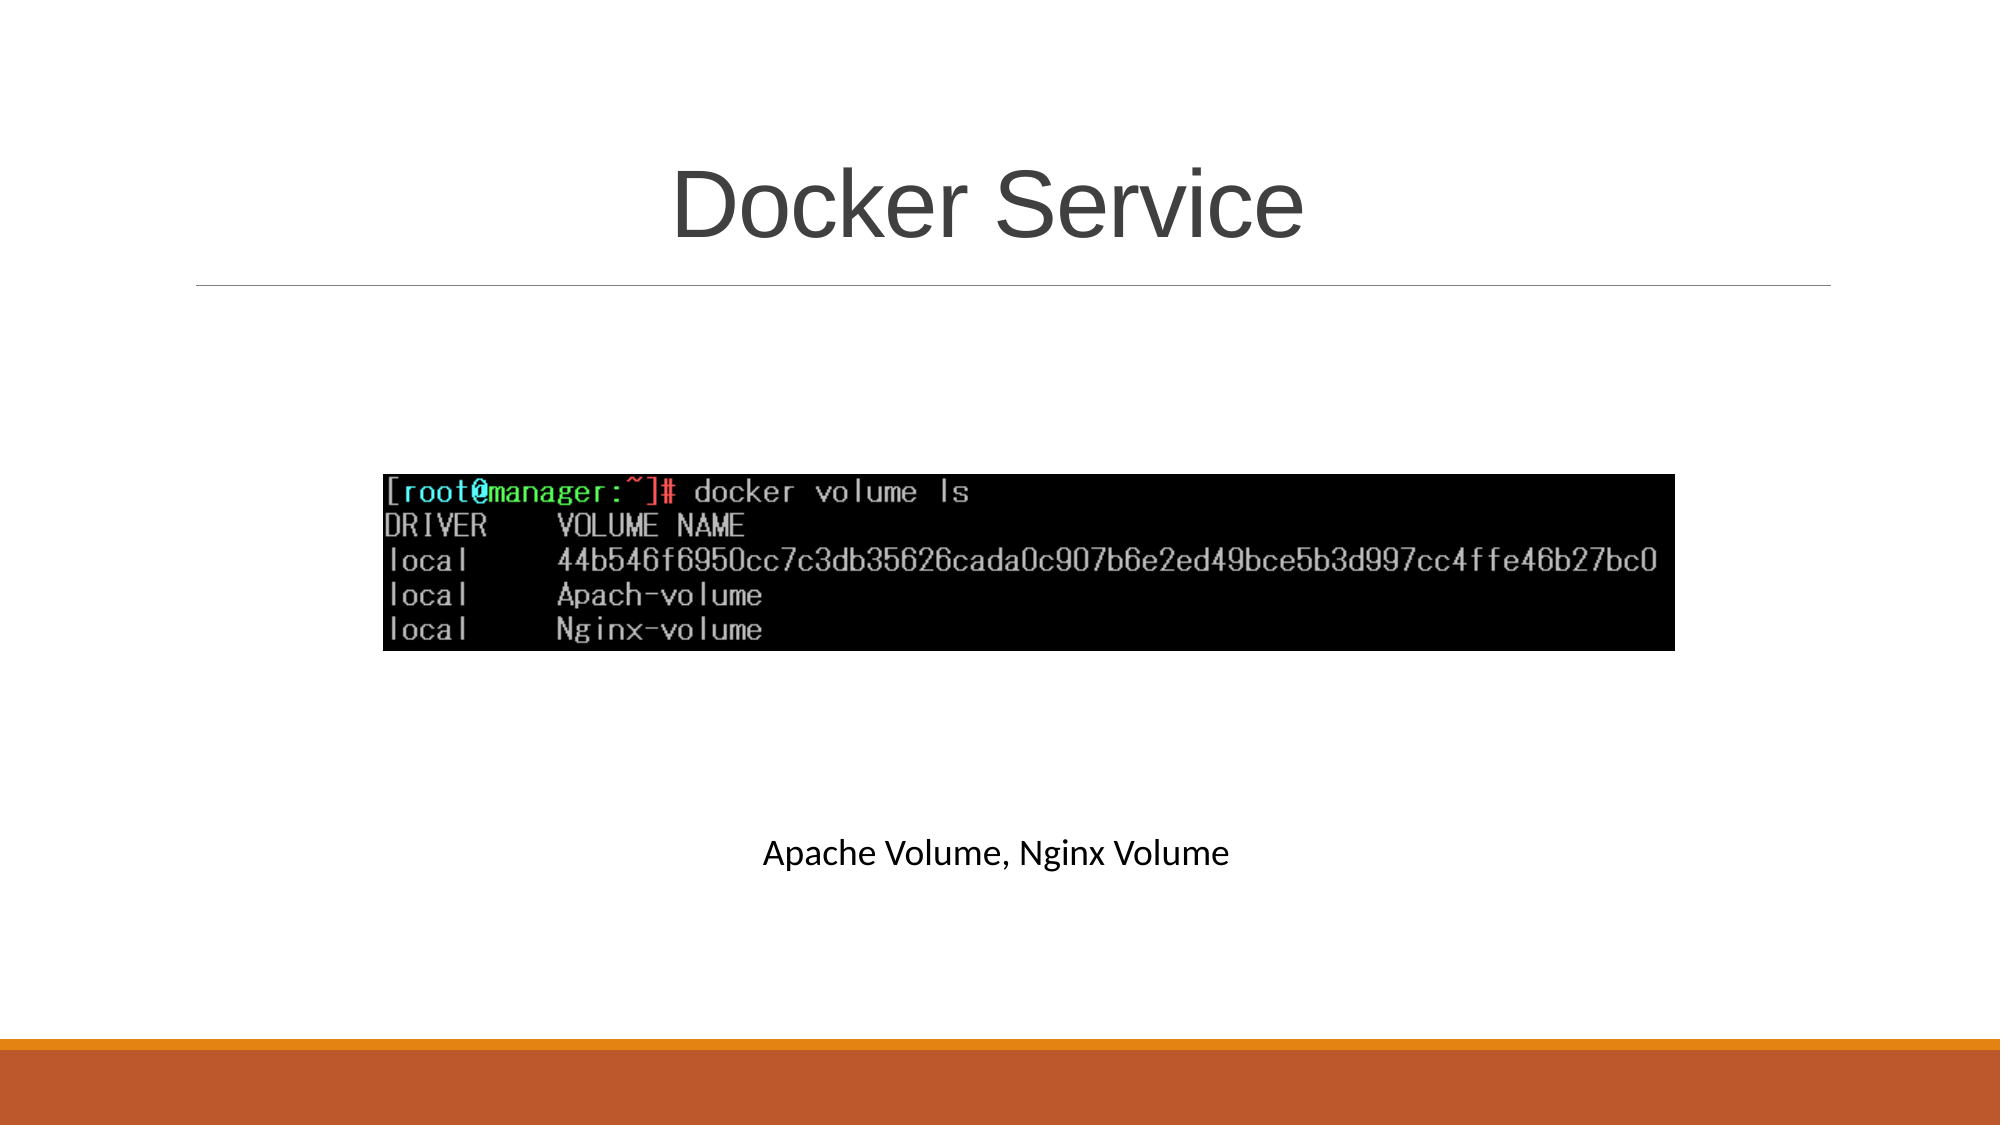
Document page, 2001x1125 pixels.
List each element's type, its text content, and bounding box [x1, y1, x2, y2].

picture [382, 473, 1675, 652]
text_box Apache Volume, Nginx Volume [748, 820, 1252, 881]
text_box Docker Service [655, 126, 1345, 265]
